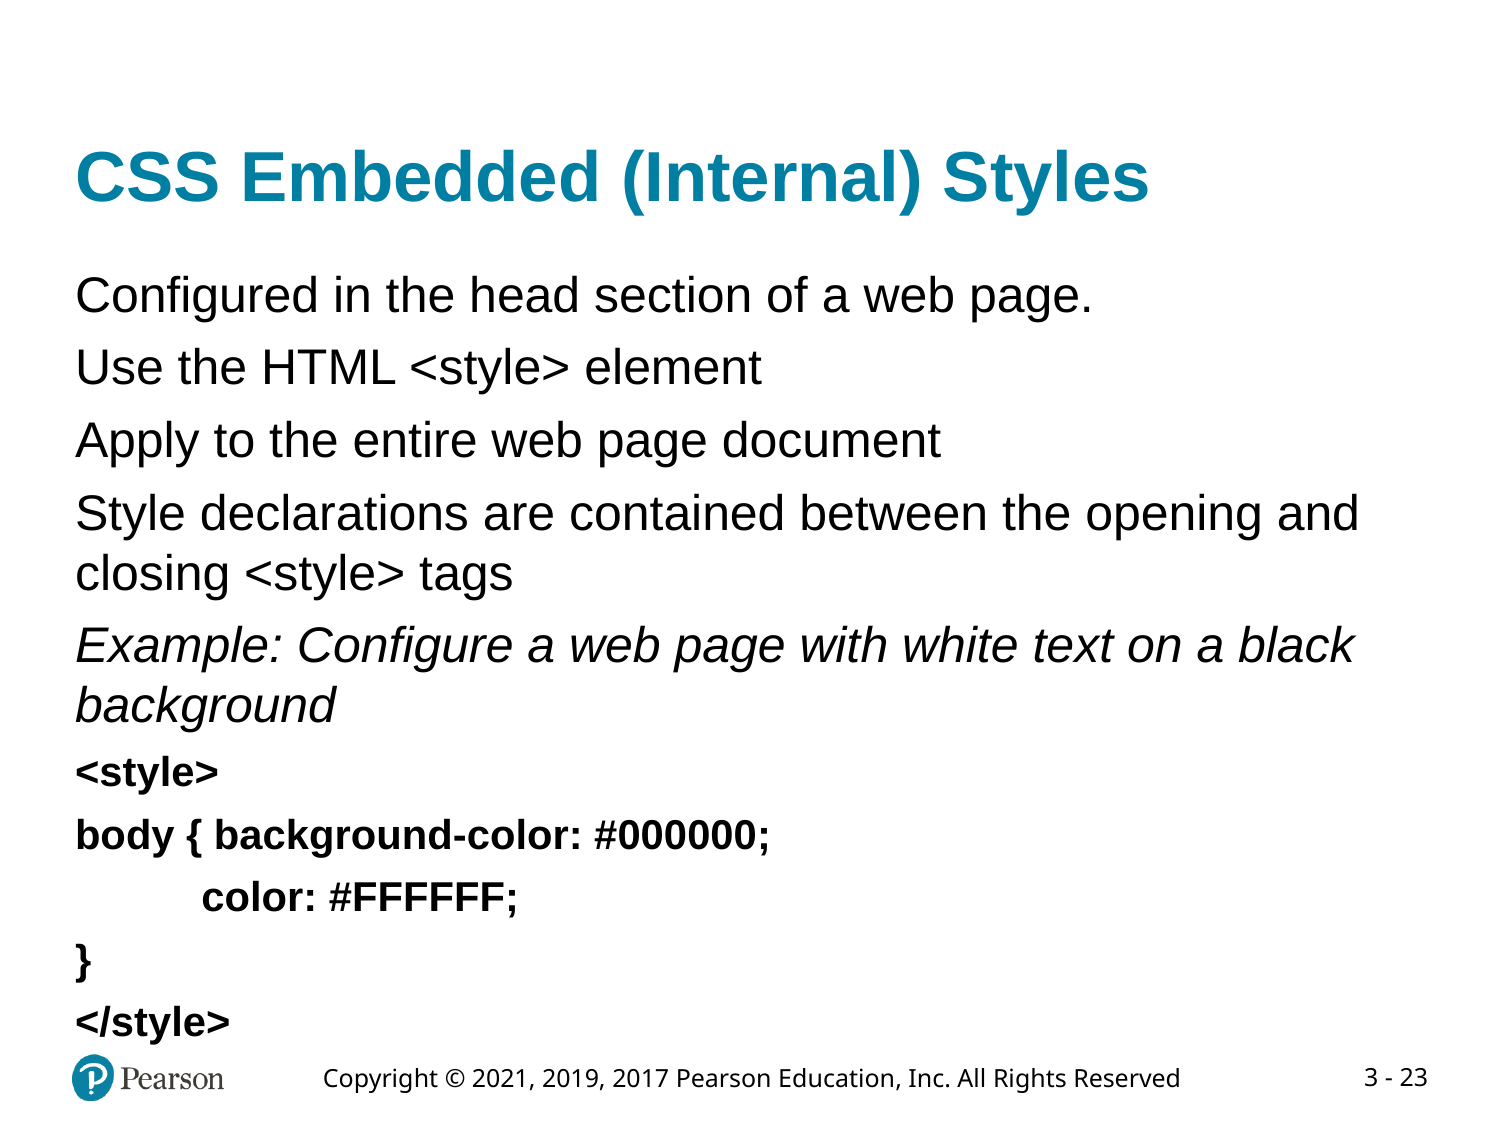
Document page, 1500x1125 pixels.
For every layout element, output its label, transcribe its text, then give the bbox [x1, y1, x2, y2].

picture [72, 1054, 89, 1072]
title CSS Embedded (Internal) Styles [75, 35, 1425, 216]
picture [81, 1064, 107, 1089]
list Configured in the head section of a web page. Use the HTML <style> element Apply to the entire web page document Style declarations are contained between the opening and closing <style> tags Example: Configure a web page with white text on a black background <style> body { background-color: #000000; color: #FFFFFF; } </style> [75, 262, 1425, 1038]
picture [72, 1087, 83, 1101]
picture [99, 1054, 224, 1101]
